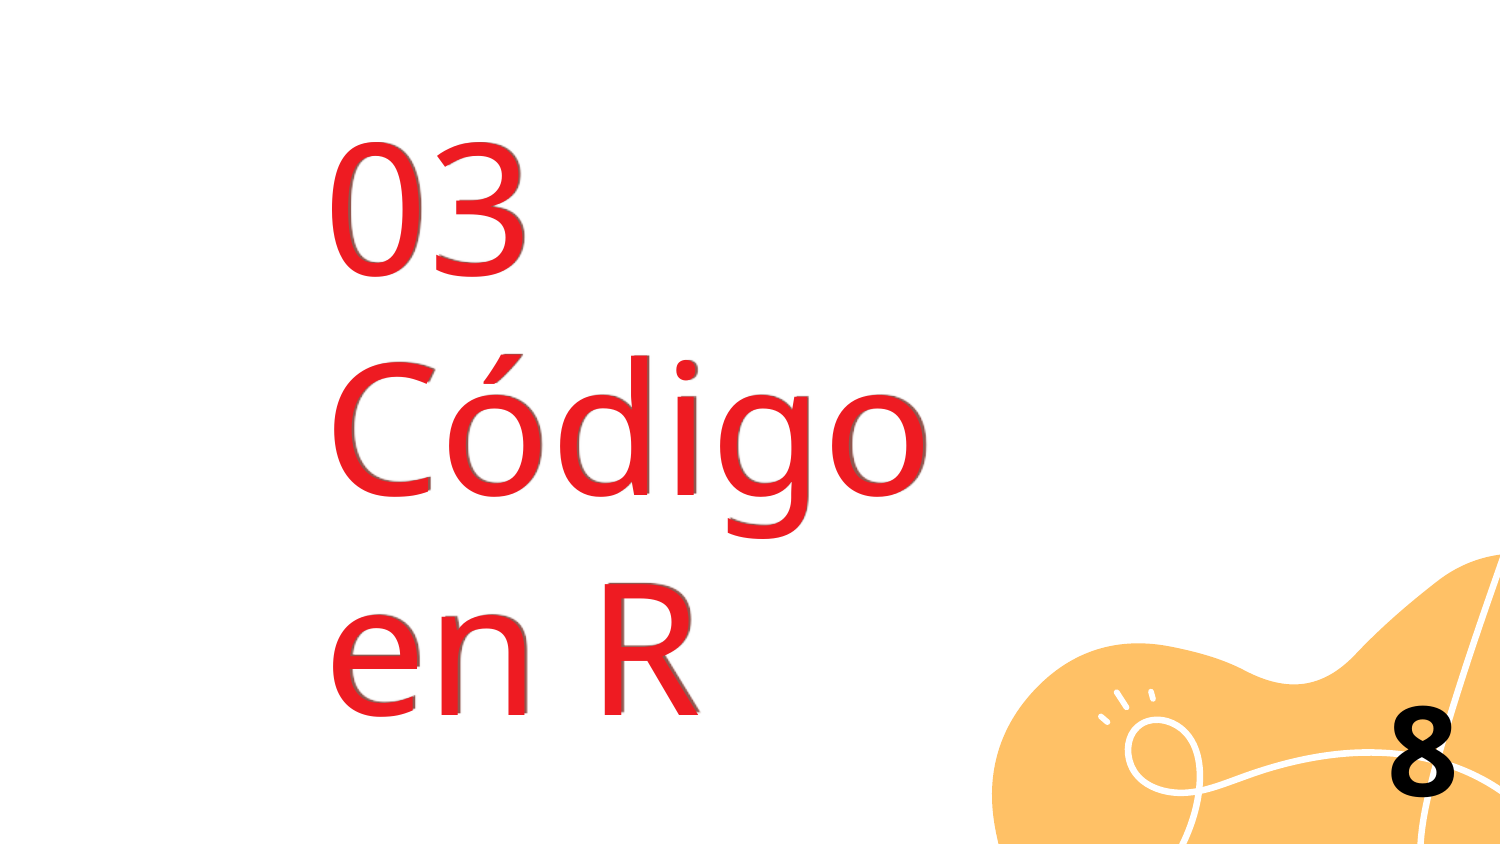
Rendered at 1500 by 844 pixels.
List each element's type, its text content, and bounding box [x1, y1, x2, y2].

text_box 8 [1372, 663, 1474, 829]
title 03 Código en R [308, 323, 1192, 521]
